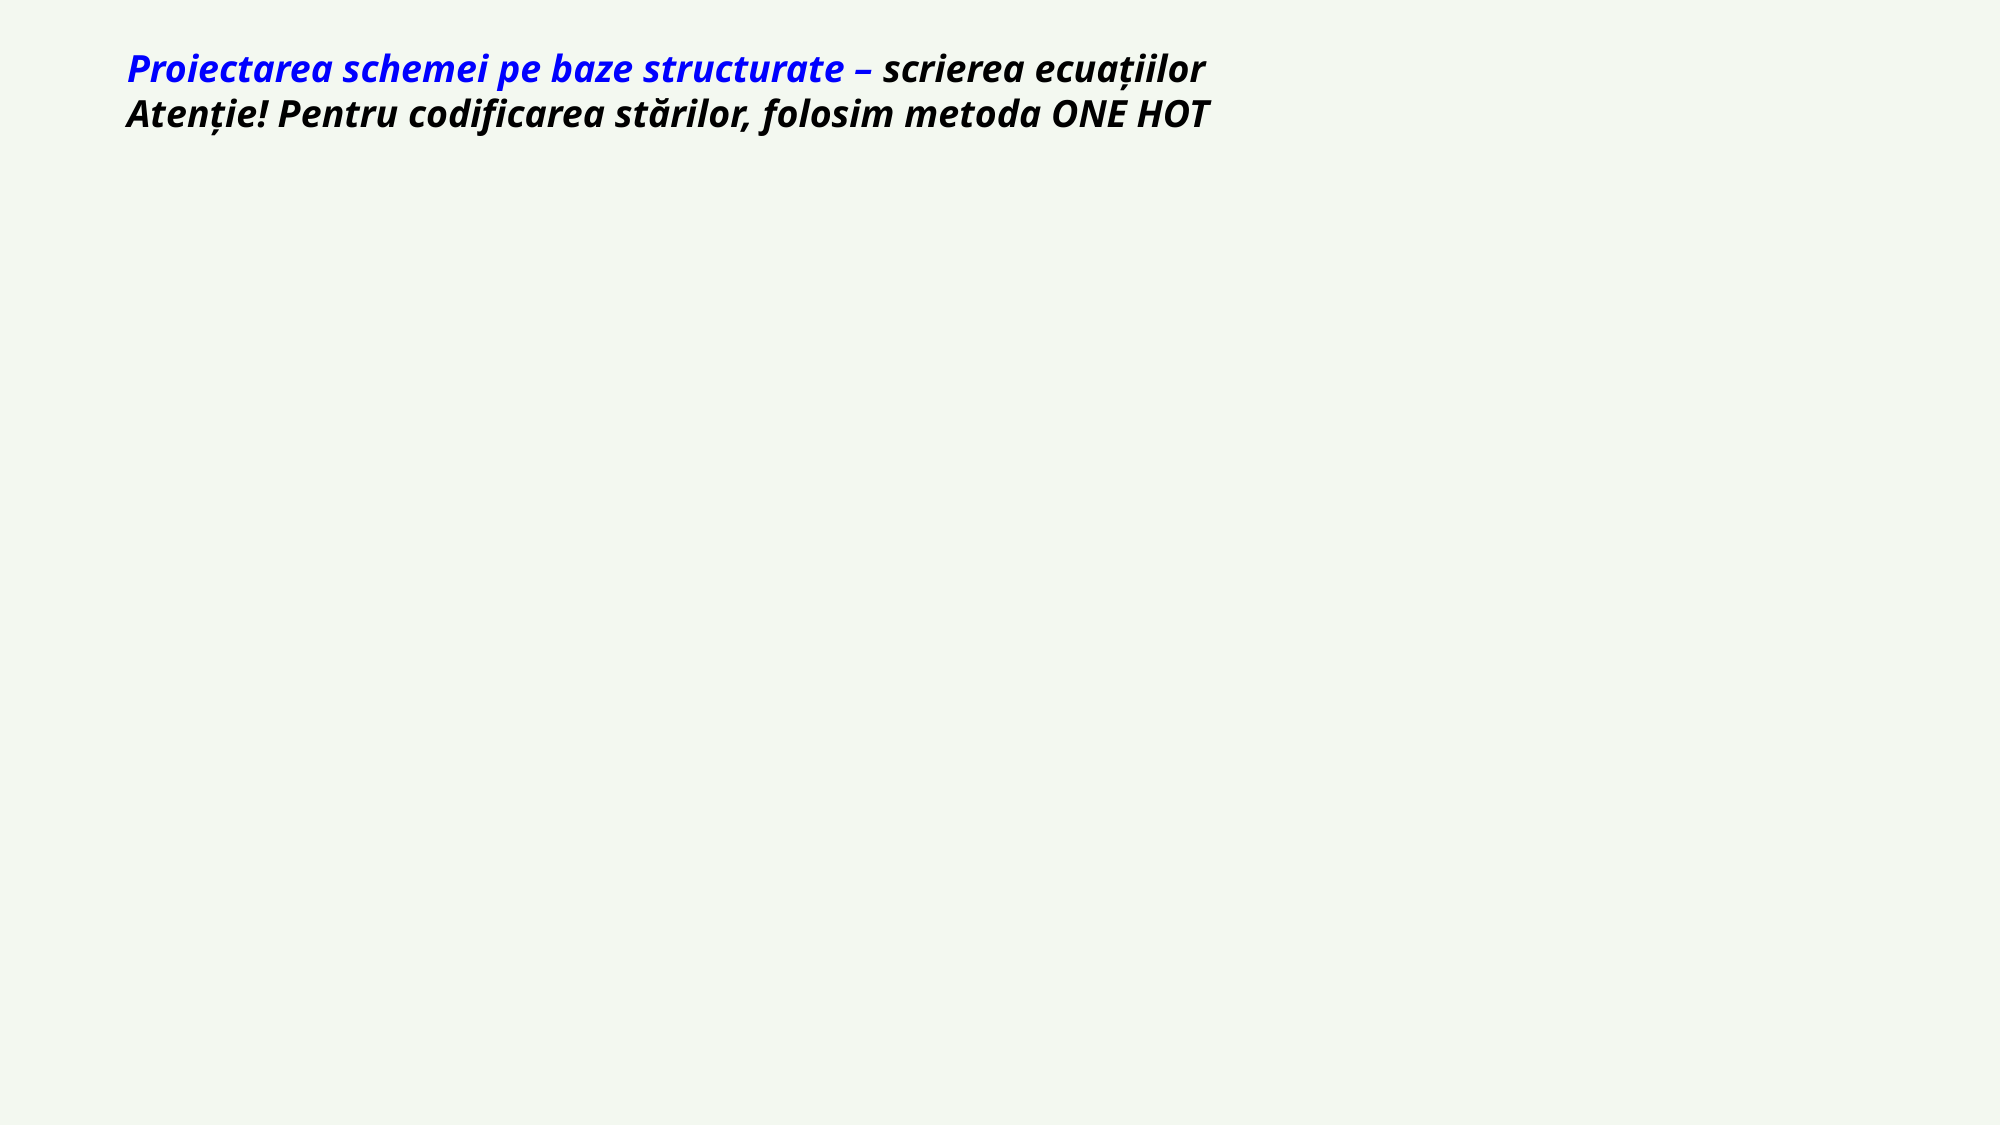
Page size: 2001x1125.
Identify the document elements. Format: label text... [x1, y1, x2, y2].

text_box Proiectarea schemei pe baze structurate – scrierea ecuațiilor Atenție! Pentru codificarea stărilor, folosim metoda ONE HOT [112, 37, 1255, 143]
